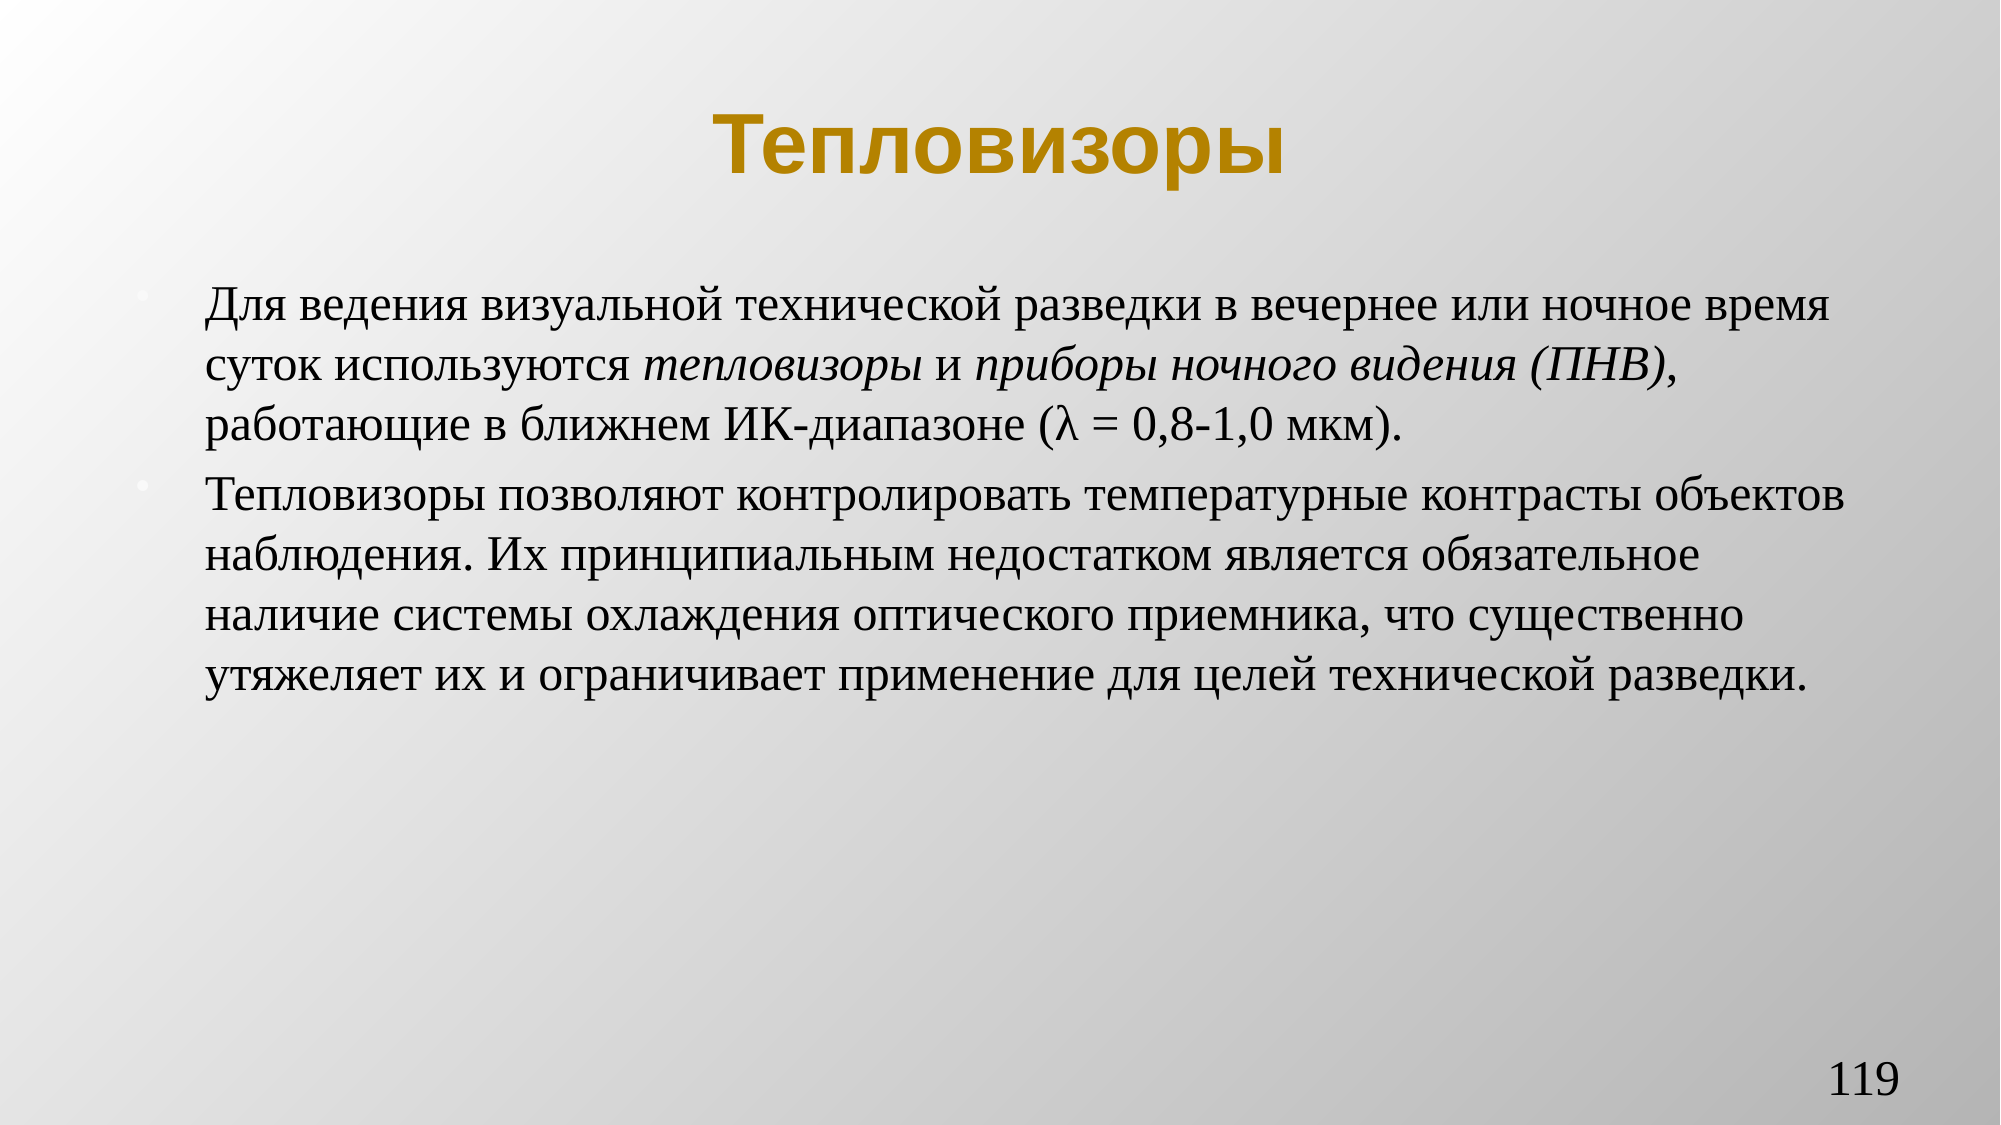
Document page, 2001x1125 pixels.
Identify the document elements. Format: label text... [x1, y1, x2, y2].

list Для ведения визуальной технической разведки в вечернее или ночное время суток используются тепловизоры и приборы ночного видения (ПНВ), работающие в ближнем ИК-диапазоне (λ = 0,8-1,0 мкм). Тепловизоры позволяют контролировать температурные контрасты объектов наблюдения. Их принципиальным недостатком является обязательное наличие системы охлаждения оптического приемника, что существенно утяжеляет их и ограничивает применение для целей технической разведки. [99, 262, 1901, 1036]
title Тепловизоры [99, 45, 1900, 233]
slide_number 119 [1733, 1052, 1900, 1113]
